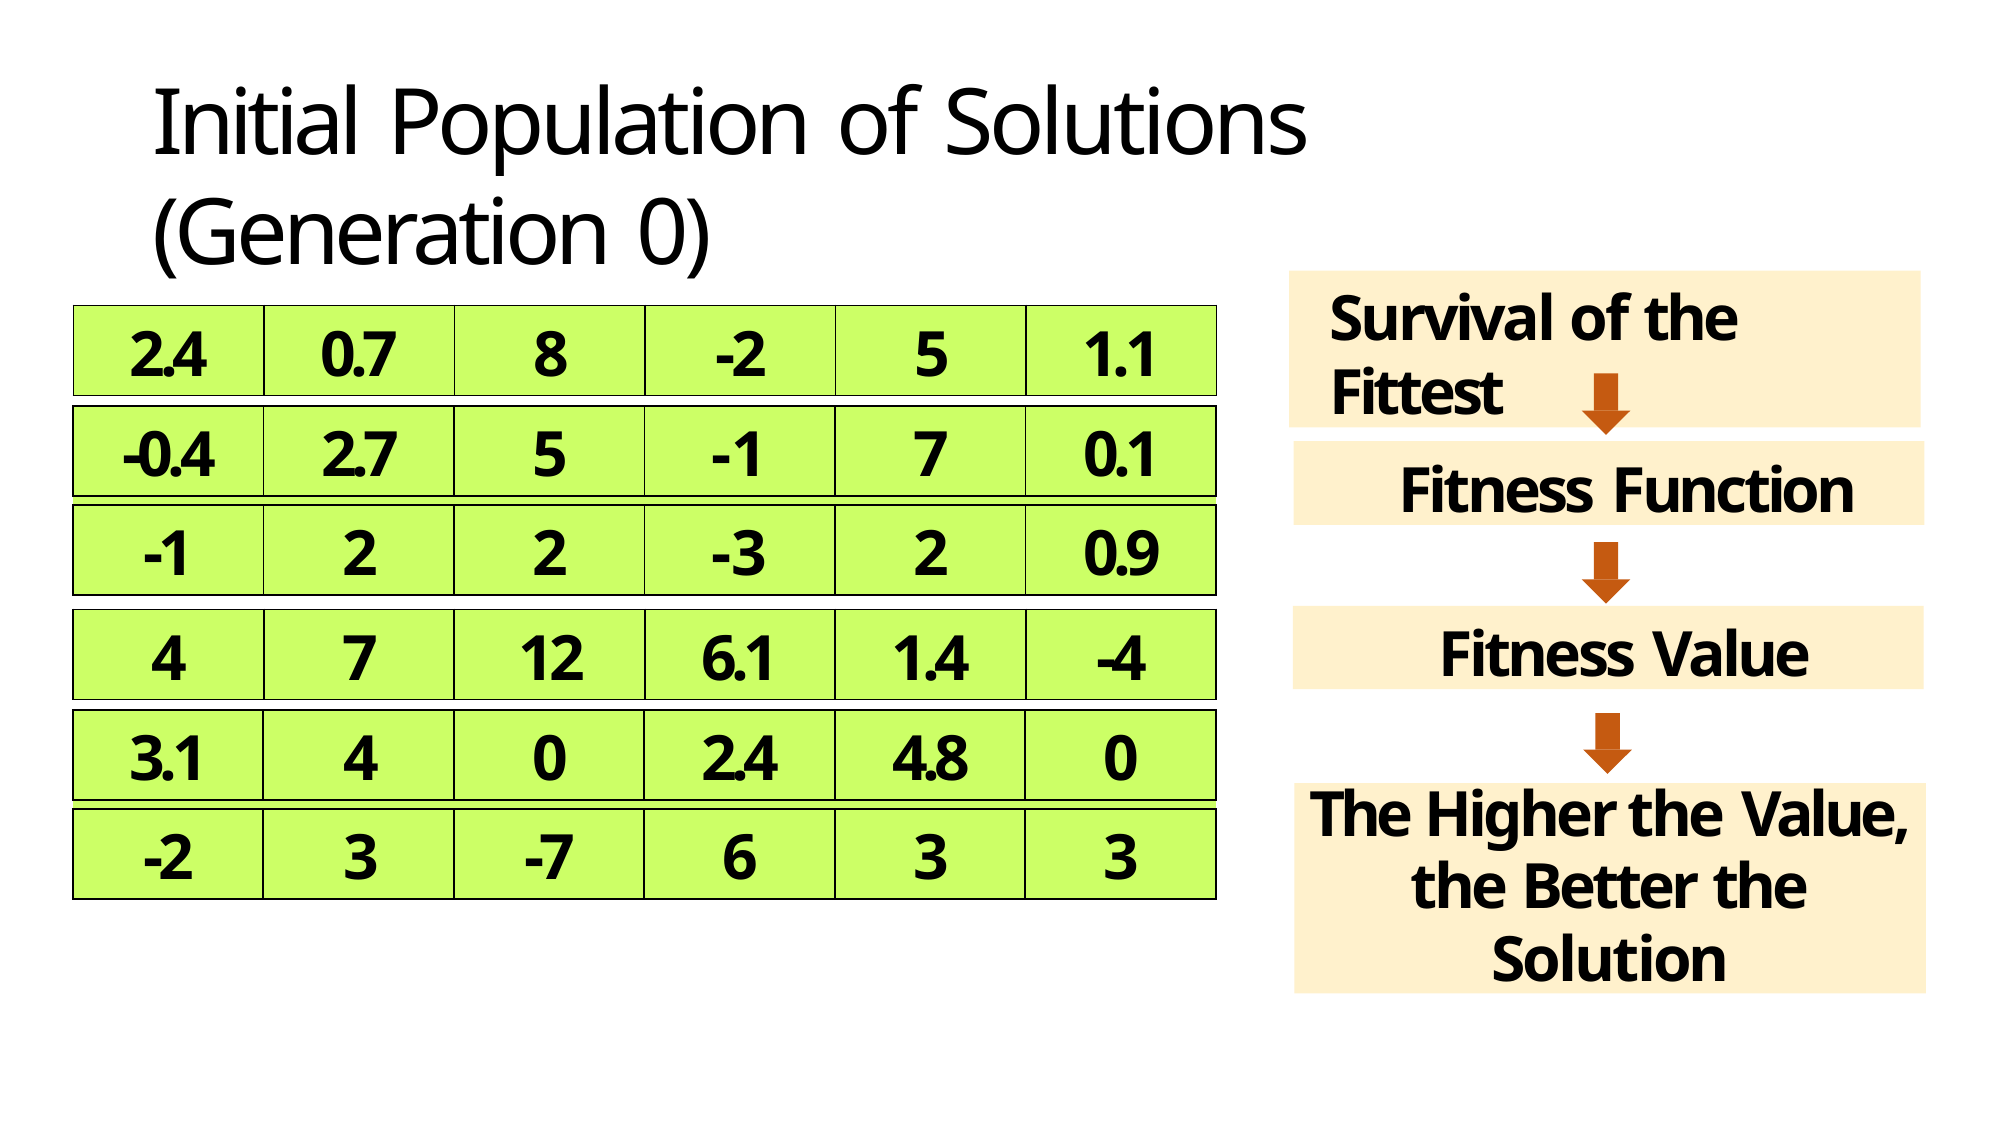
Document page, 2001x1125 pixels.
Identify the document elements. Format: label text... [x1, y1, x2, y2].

table_header 2.4 [74, 306, 263, 395]
table_header 0.1 [1026, 407, 1215, 495]
table_header 1.4 [836, 610, 1025, 699]
table_header 2.4 [645, 711, 834, 799]
table_header 4.8 [836, 711, 1024, 799]
table_cell -2 [74, 810, 262, 898]
table_cell [73, 801, 263, 808]
table_cell [835, 497, 1026, 504]
text_box [1583, 713, 1632, 774]
table_header 0 [1026, 711, 1215, 799]
table_cell 6 [645, 810, 834, 898]
table_header 5 [455, 407, 644, 495]
table_cell -7 [455, 810, 643, 898]
table_header 12 [455, 610, 644, 699]
table_cell [1025, 801, 1216, 808]
table_cell [645, 497, 835, 504]
text_box The Higher the Value, the Better the Solution [1294, 783, 1926, 994]
table_cell [454, 801, 644, 808]
table_header -0.4 [74, 407, 263, 495]
table_header 4 [264, 711, 453, 799]
table_cell [1026, 497, 1216, 504]
text_box Fitness Function [1293, 441, 1925, 525]
table_header 3.1 [74, 711, 262, 799]
table_header 8 [455, 306, 644, 395]
table_cell 2 [836, 506, 1025, 594]
table_header 5 [836, 306, 1025, 395]
table_header -1 [645, 407, 834, 495]
table_header 0 [455, 711, 643, 799]
text_box [1581, 373, 1631, 435]
table_header 2.7 [264, 407, 453, 495]
table_cell -3 [645, 506, 834, 594]
table_cell [454, 497, 645, 504]
table_header 1.1 [1027, 306, 1216, 395]
table_header 0.7 [265, 306, 454, 395]
table_cell 3 [264, 810, 453, 898]
text_box Survival of the Fittest [1289, 270, 1921, 428]
table_cell [73, 497, 264, 504]
text_box Fitness Value [1292, 605, 1924, 690]
table_cell [263, 801, 454, 808]
table_cell 2 [264, 506, 453, 594]
table_cell 3 [836, 810, 1024, 898]
title Initial Population of Solutions (Generation 0) [150, 60, 1757, 283]
table_header -4 [1027, 610, 1215, 699]
table_cell 3 [1026, 810, 1215, 898]
table_header -2 [646, 306, 835, 395]
table_cell 2 [455, 506, 644, 594]
table_header 7 [836, 407, 1025, 495]
table_cell -1 [74, 506, 263, 594]
table_cell [264, 497, 454, 504]
table_cell 0.9 [1026, 506, 1215, 594]
table_header 4 [74, 610, 263, 699]
text_box [1581, 542, 1631, 604]
table_header 7 [265, 610, 453, 699]
table_cell [644, 801, 835, 808]
table_header 6.1 [646, 610, 834, 699]
table_cell [835, 801, 1025, 808]
